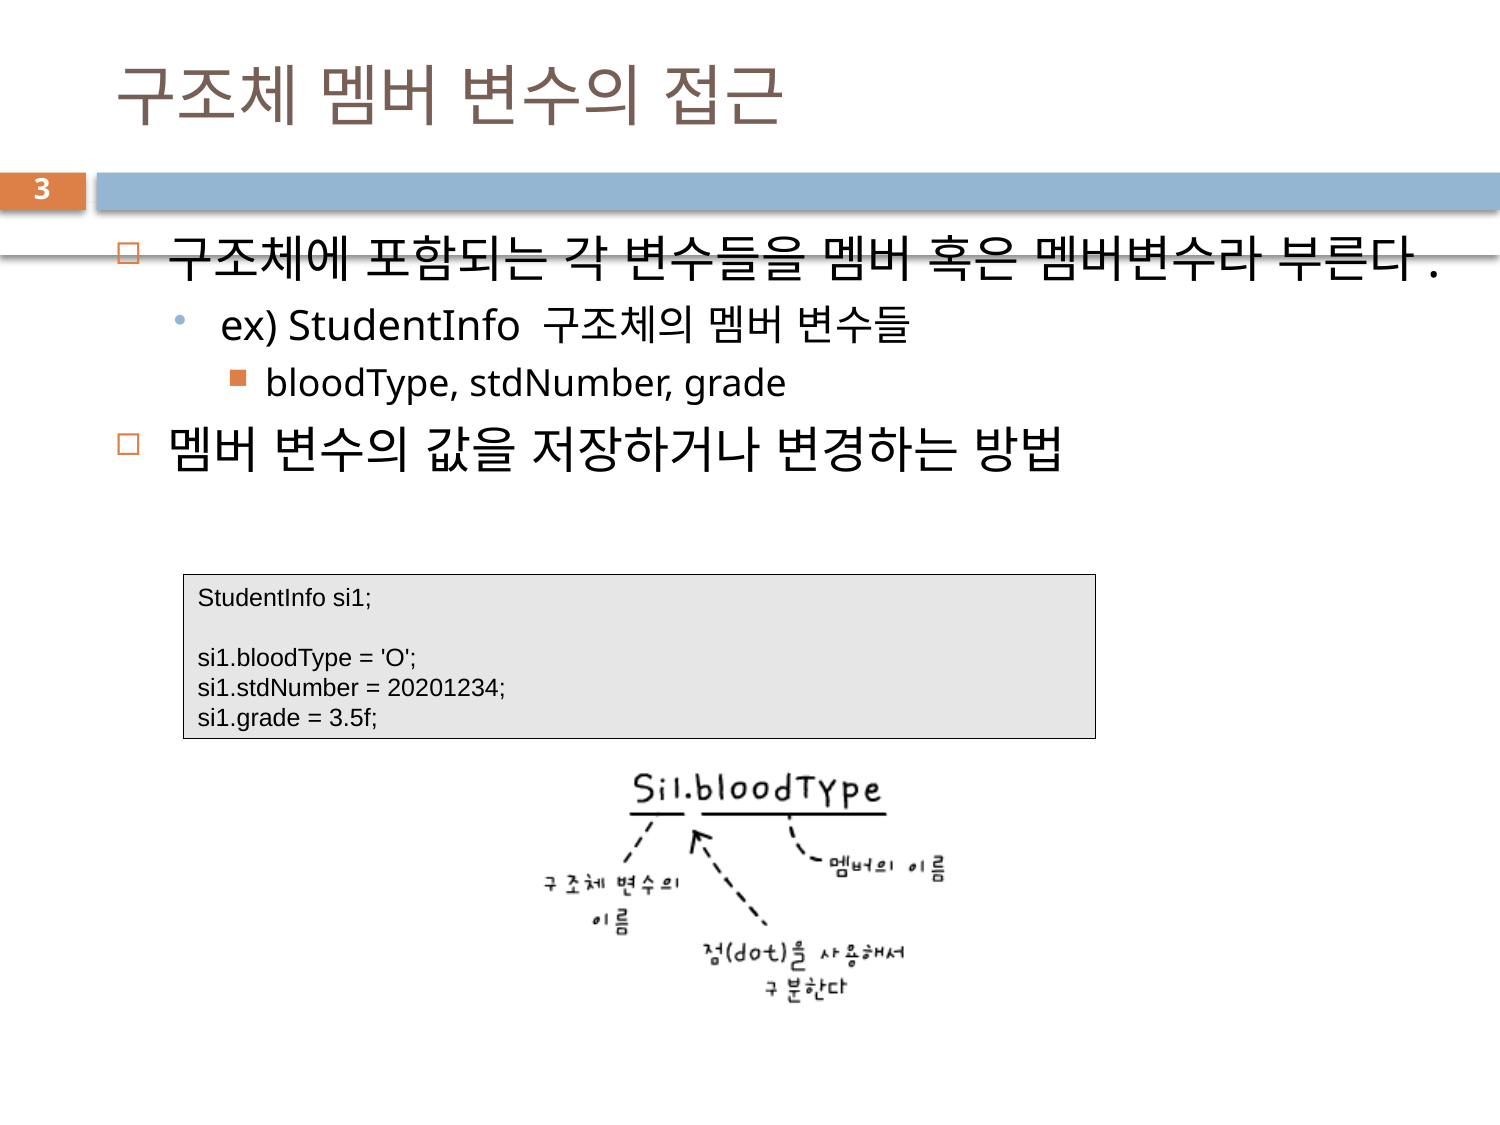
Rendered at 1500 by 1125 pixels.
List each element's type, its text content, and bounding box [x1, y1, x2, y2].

title 구조체 멤버 변수의 접근 [100, 37, 1438, 149]
text_box StudentInfo si1; si1.bloodType = 'O'; si1.stdNumber = 20201234; si1.grade = 3.5f; [182, 574, 1096, 739]
list 구조체에 포함되는 각 변수들을 멤버 혹은 멤버변수라 부른다. ex) StudentInfo 구조체의 멤버 변수들 bloodType, stdNumber, grade 멤버 변수의 값을 저장하거나 변경하는 방법 [100, 219, 1438, 1047]
slide_number 3 [0, 170, 87, 211]
picture [525, 761, 983, 1022]
